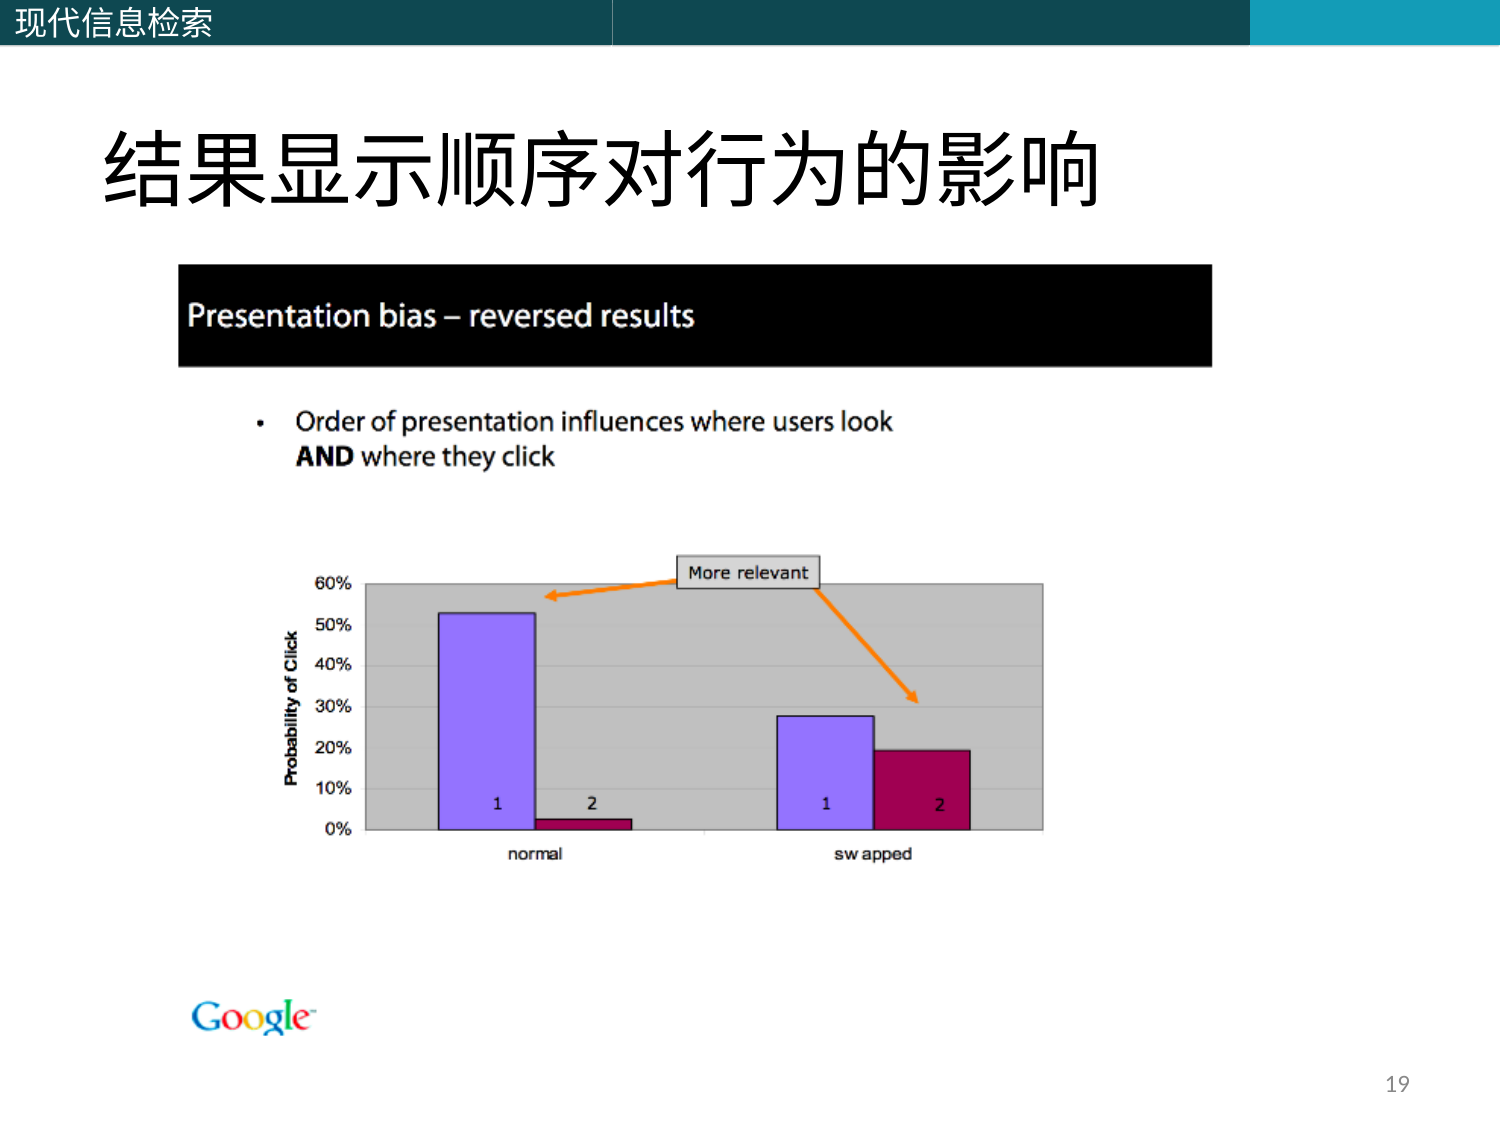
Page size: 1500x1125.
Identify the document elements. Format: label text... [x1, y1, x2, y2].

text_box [170, 257, 1223, 1039]
slide_number 19 [1074, 1062, 1425, 1103]
title 结果显示顺序对行为的影响 [87, 62, 1413, 226]
